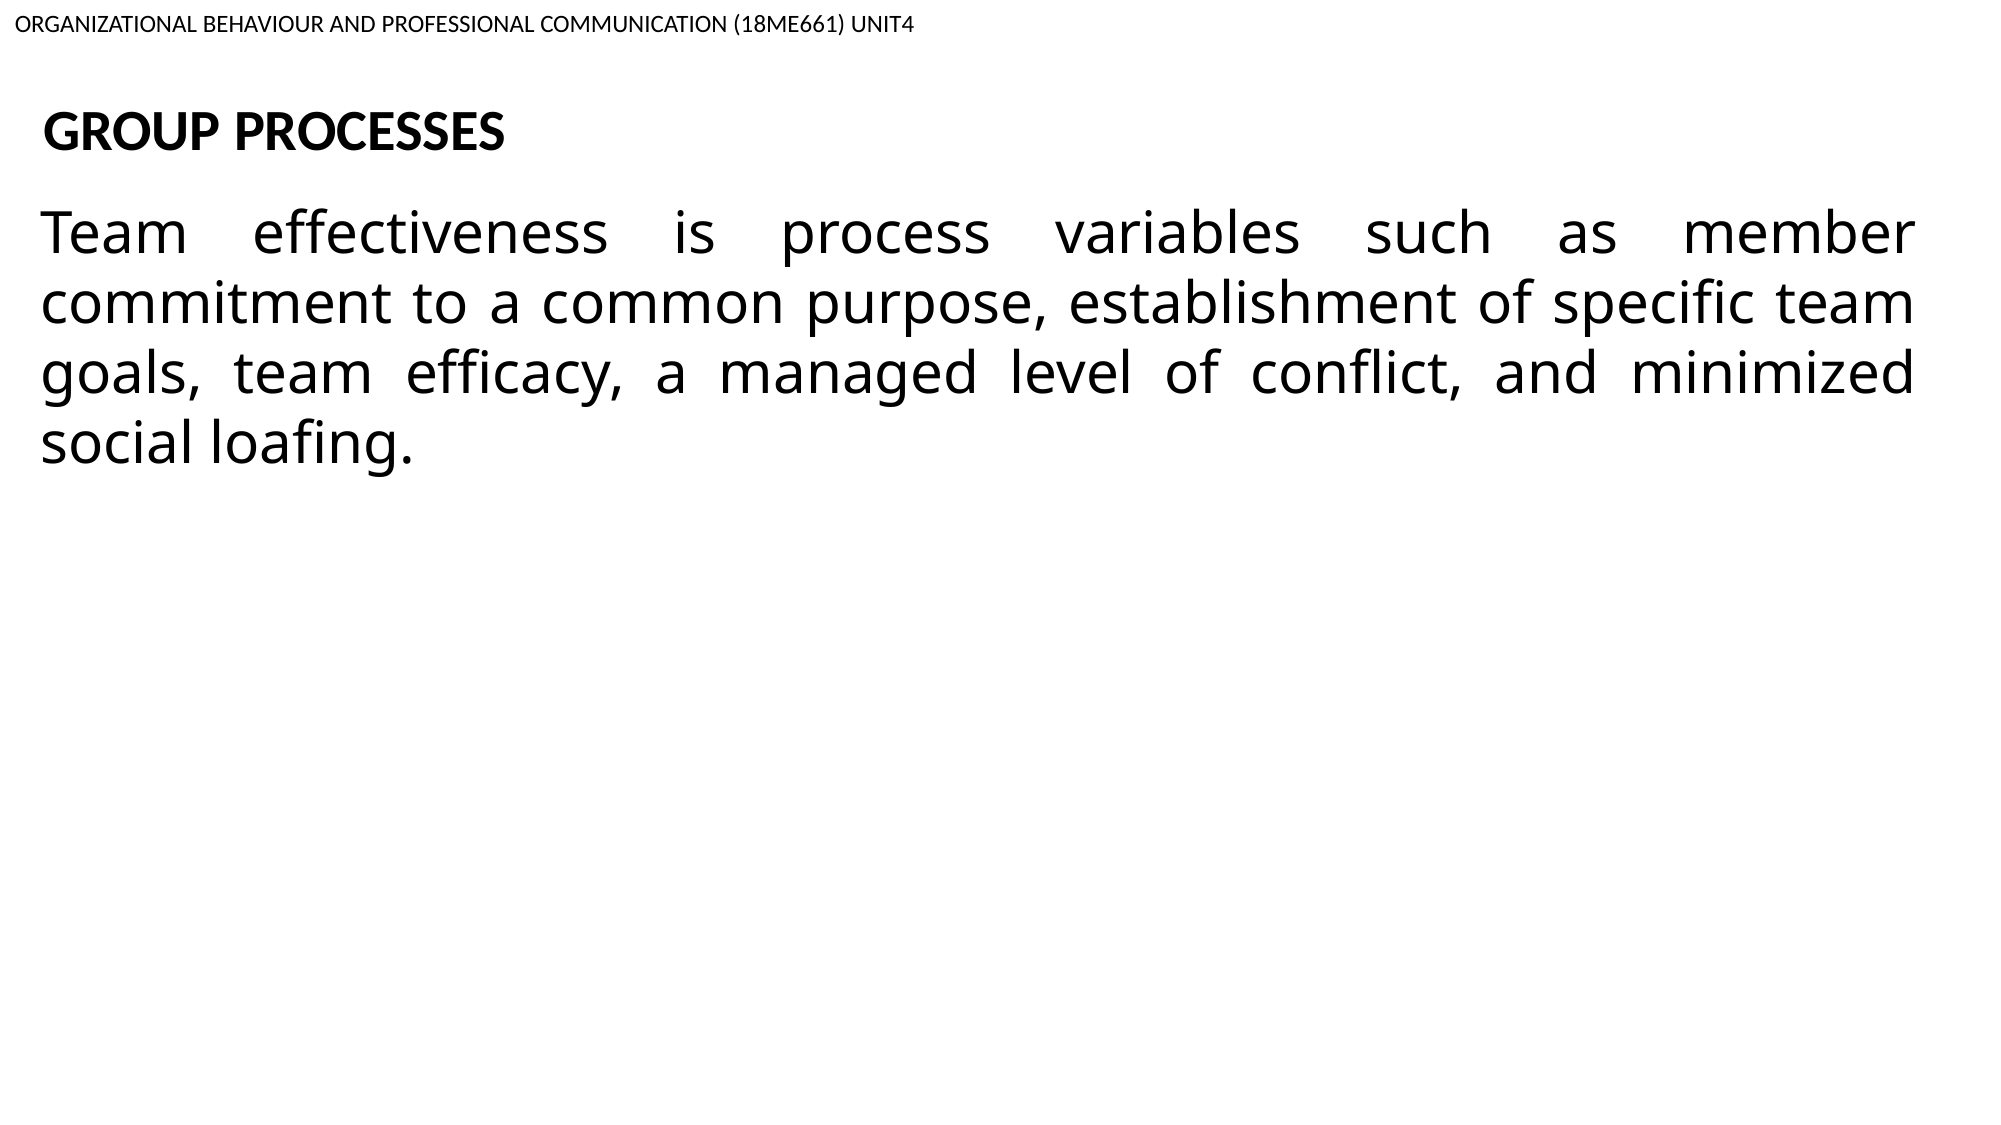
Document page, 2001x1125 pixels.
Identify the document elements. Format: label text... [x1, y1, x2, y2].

text_box ORGANIZATIONAL BEHAVIOUR AND PROFESSIONAL COMMUNICATION (18ME661) UNIT4 [0, 0, 1000, 45]
text_box GROUP PROCESSES [28, 84, 521, 170]
text_box Team effectiveness is process variables such as member commitment to a common purpose, establishment of specific team goals, team efficacy, a managed level of conflict, and minimized social loafing. [25, 187, 1931, 483]
